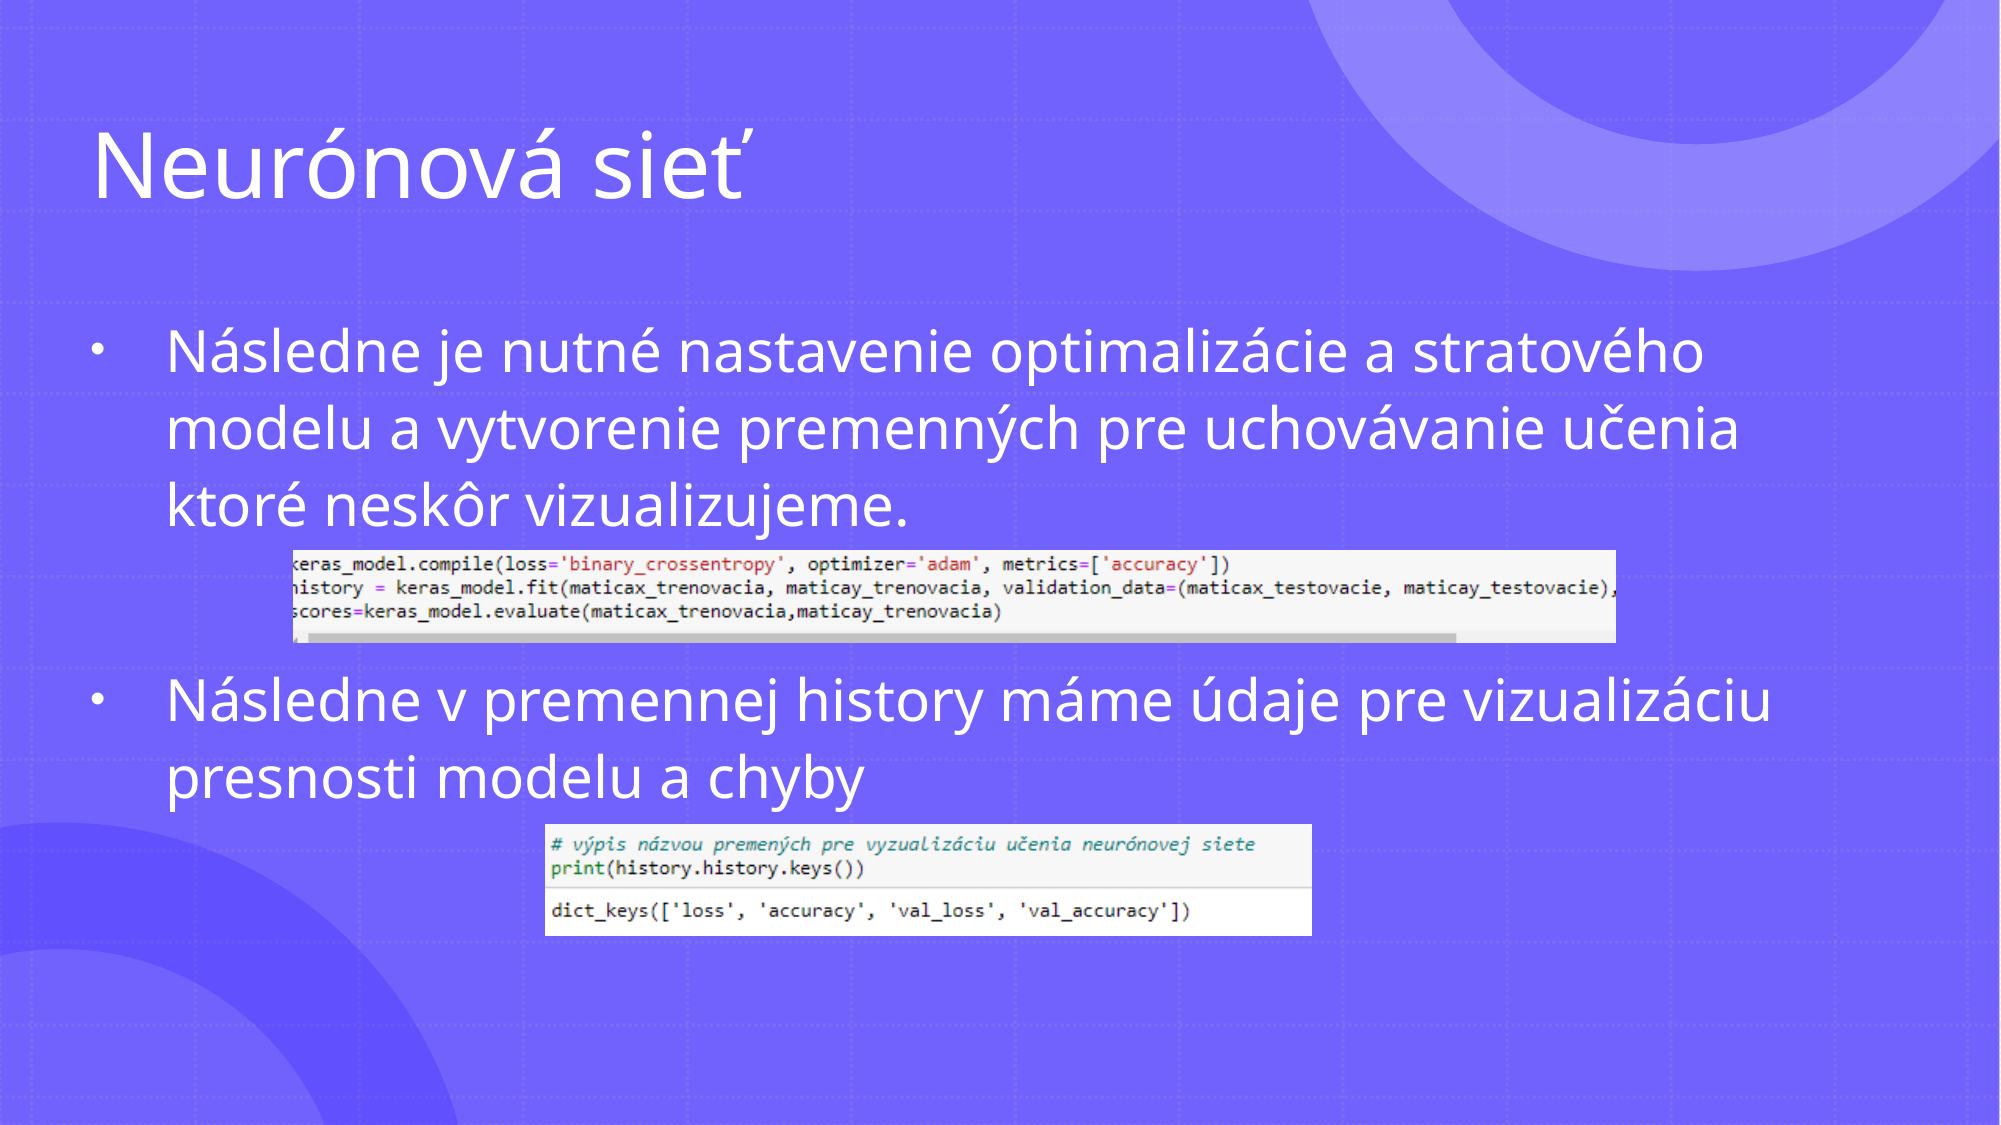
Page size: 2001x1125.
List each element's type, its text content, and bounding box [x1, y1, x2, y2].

title Neurónová sieť [75, 59, 1834, 278]
picture [545, 824, 1312, 936]
picture [293, 550, 1616, 643]
list Následne je nutné nastavenie optimalizácie a stratového modelu a vytvorenie premenných pre uchovávanie učenia ktoré neskôr vizualizujeme. Následne v premennej history máme údaje pre vizualizáciu presnosti modelu a chyby [75, 299, 1834, 1014]
